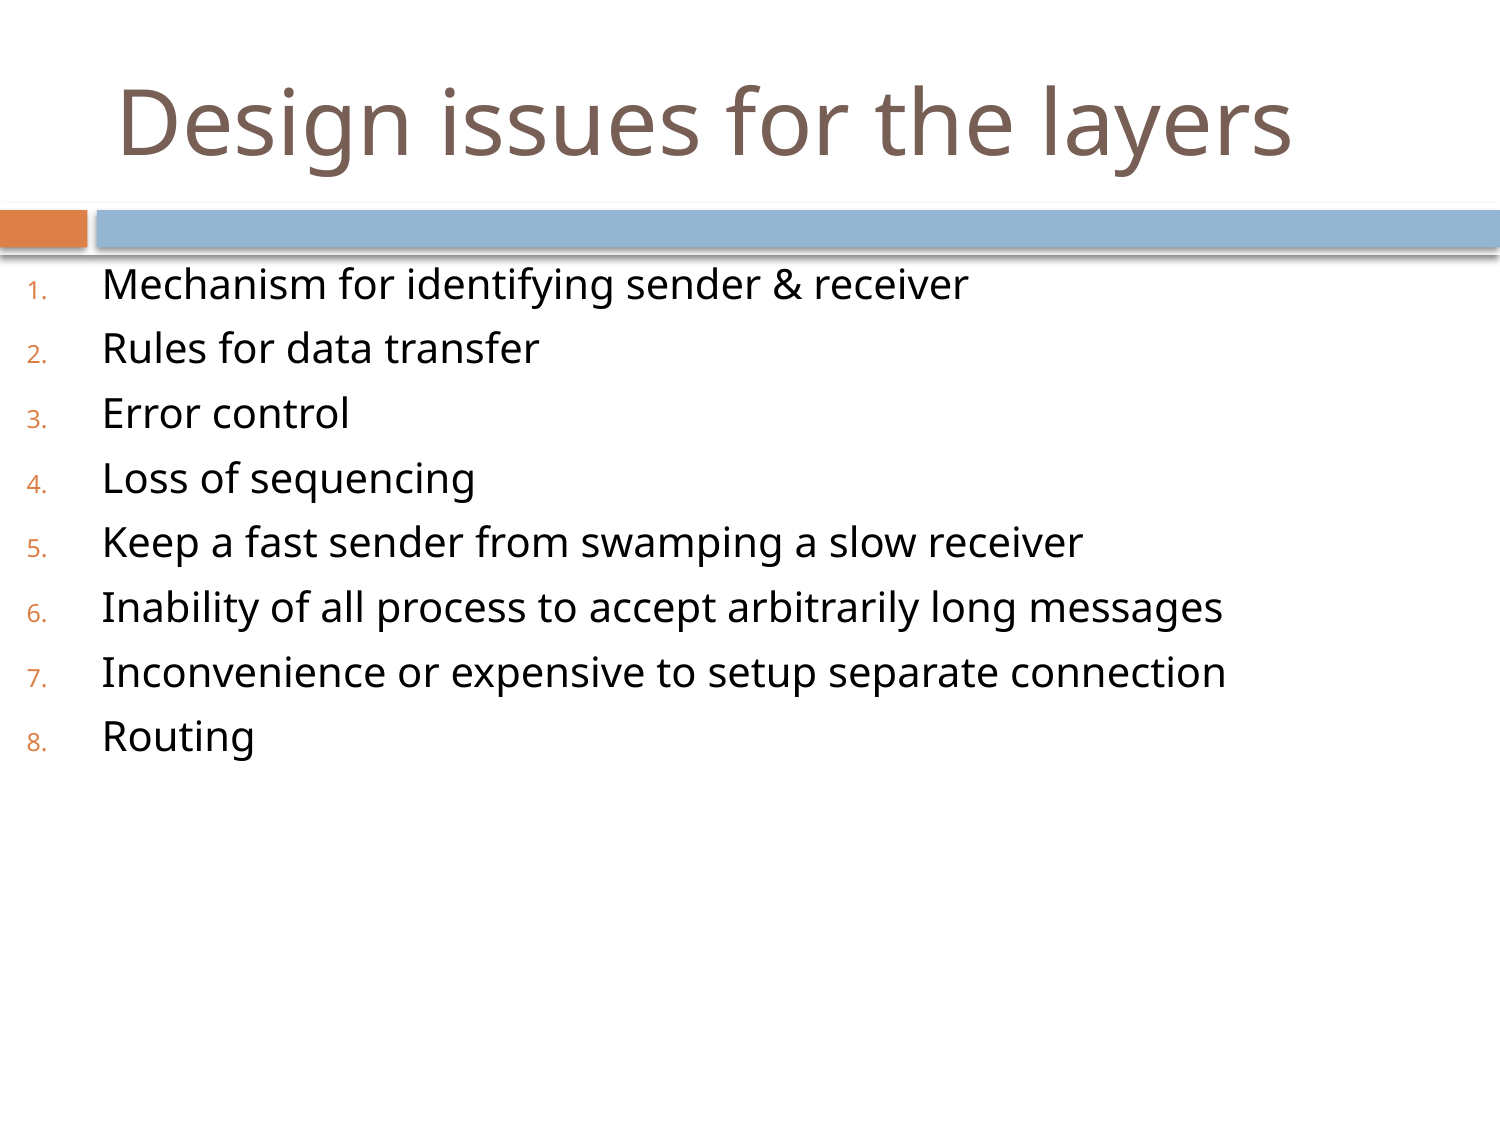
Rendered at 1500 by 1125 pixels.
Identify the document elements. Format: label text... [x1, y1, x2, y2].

title Design issues for the layers [100, 37, 1438, 200]
list Mechanism for identifying sender & receiver Rules for data transfer Error control Loss of sequencing Keep a fast sender from swamping a slow receiver Inability of all process to accept arbitrarily long messages Inconvenience or expensive to setup separate connection Routing [11, 249, 1488, 1113]
